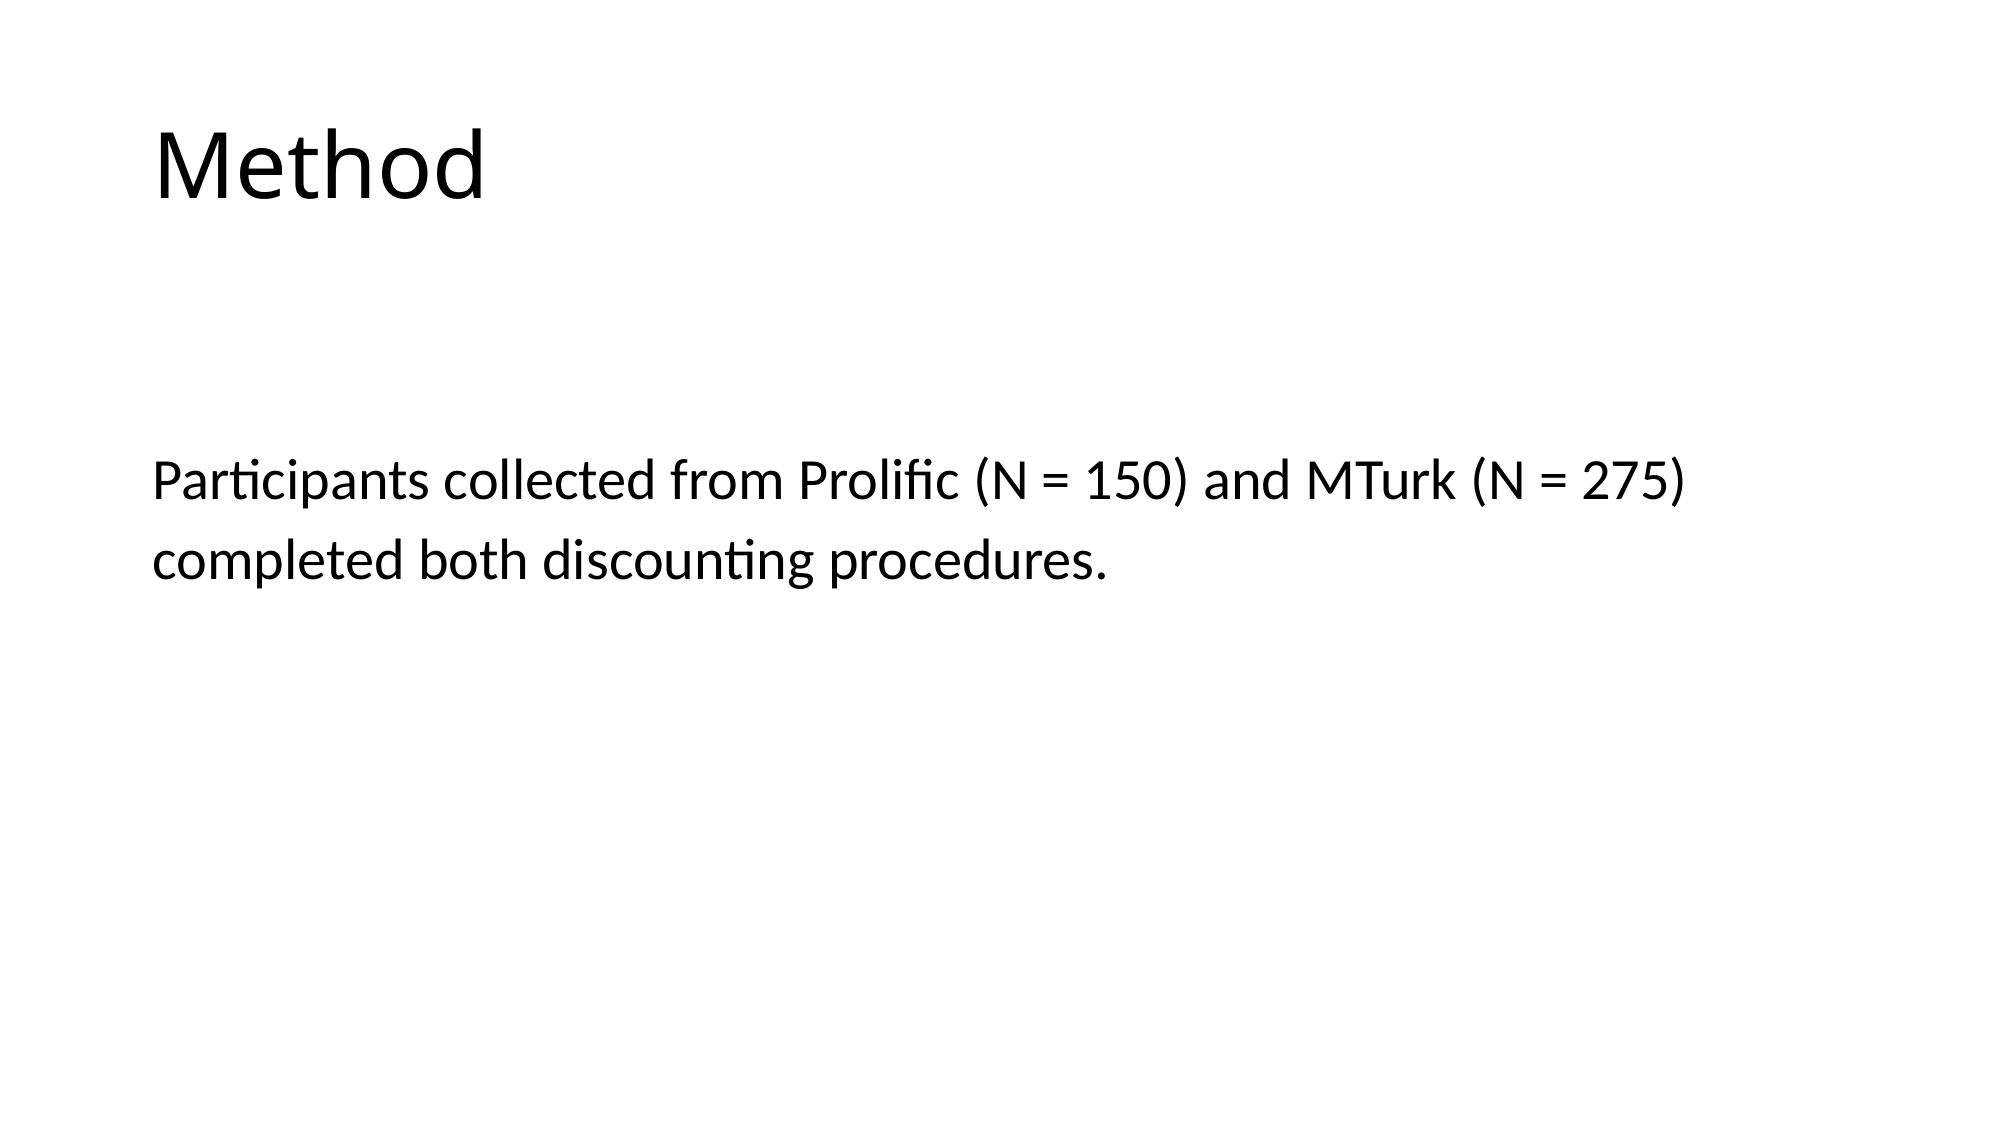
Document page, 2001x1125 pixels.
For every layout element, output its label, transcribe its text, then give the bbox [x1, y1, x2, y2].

title Method [137, 59, 1863, 278]
list Participants collected from Prolific (N = 150) and MTurk (N = 275) completed both discounting procedures. [137, 424, 1863, 837]
